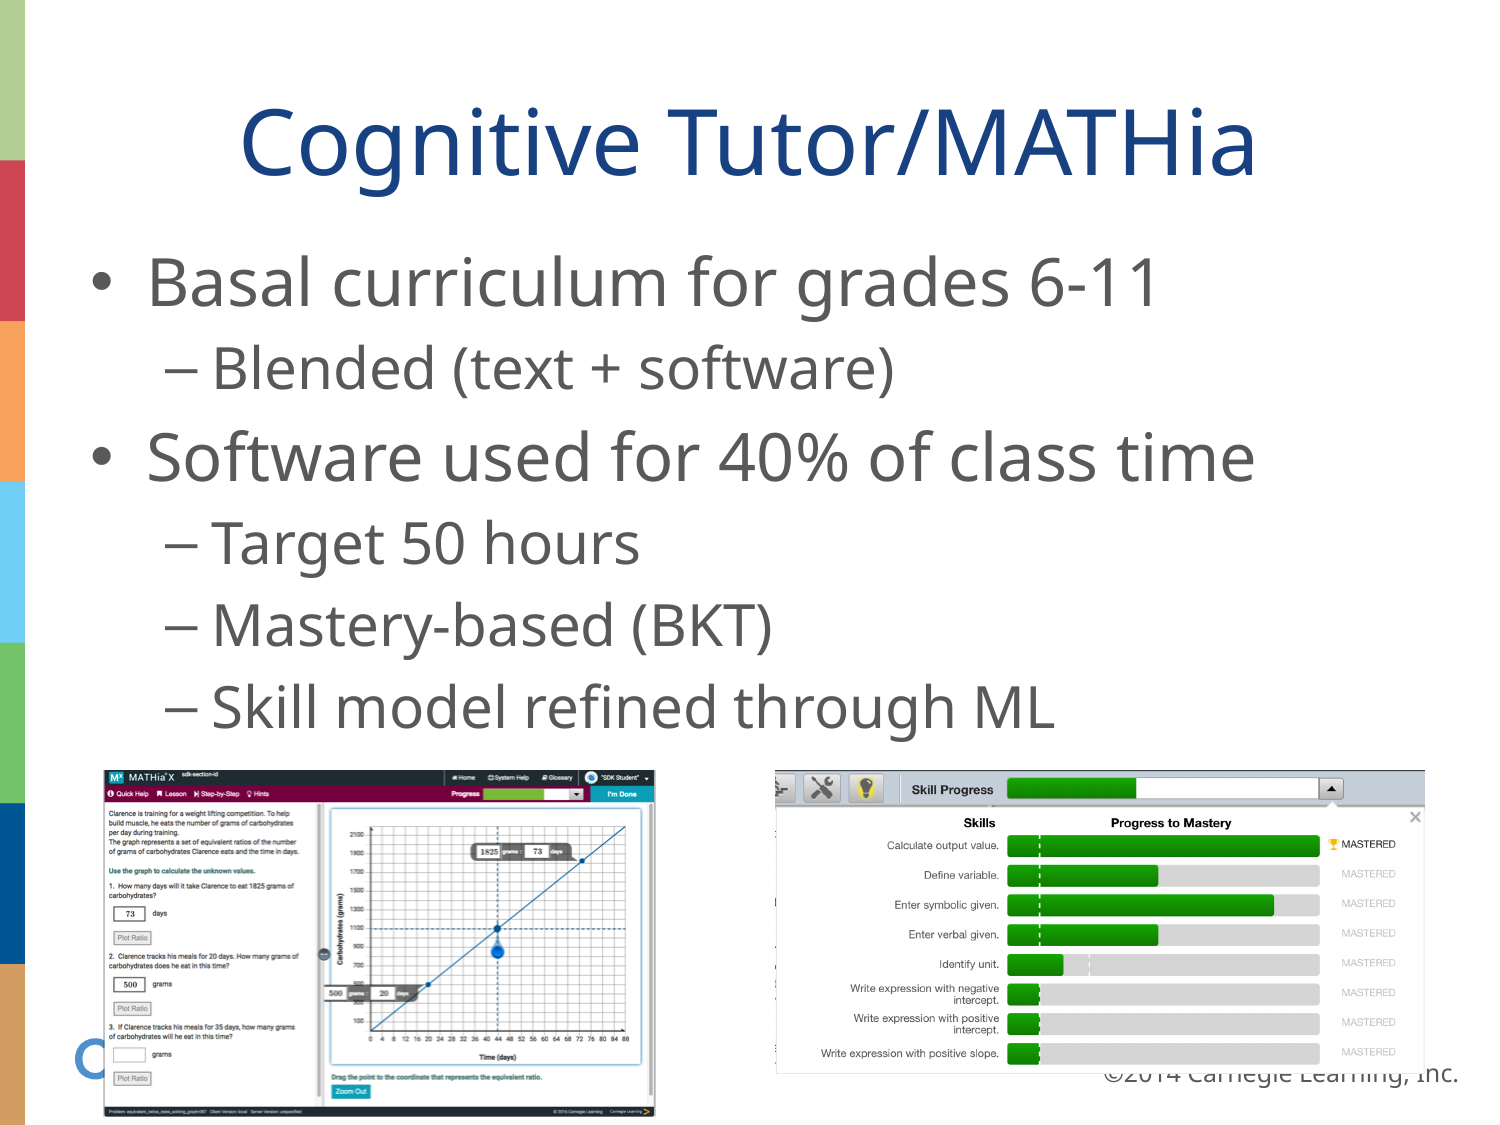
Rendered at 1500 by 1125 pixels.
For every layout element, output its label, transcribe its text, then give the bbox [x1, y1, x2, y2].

title Cognitive Tutor/MATHia [75, 45, 1425, 232]
picture [75, 769, 657, 1118]
picture [775, 769, 1426, 1074]
list Basal curriculum for grades 6-11 Blended (text + software) Software used for 40% of class time Target 50 hours Mastery-based (BKT) Skill model refined through ML [75, 232, 1425, 975]
picture [0, 0, 25, 1125]
